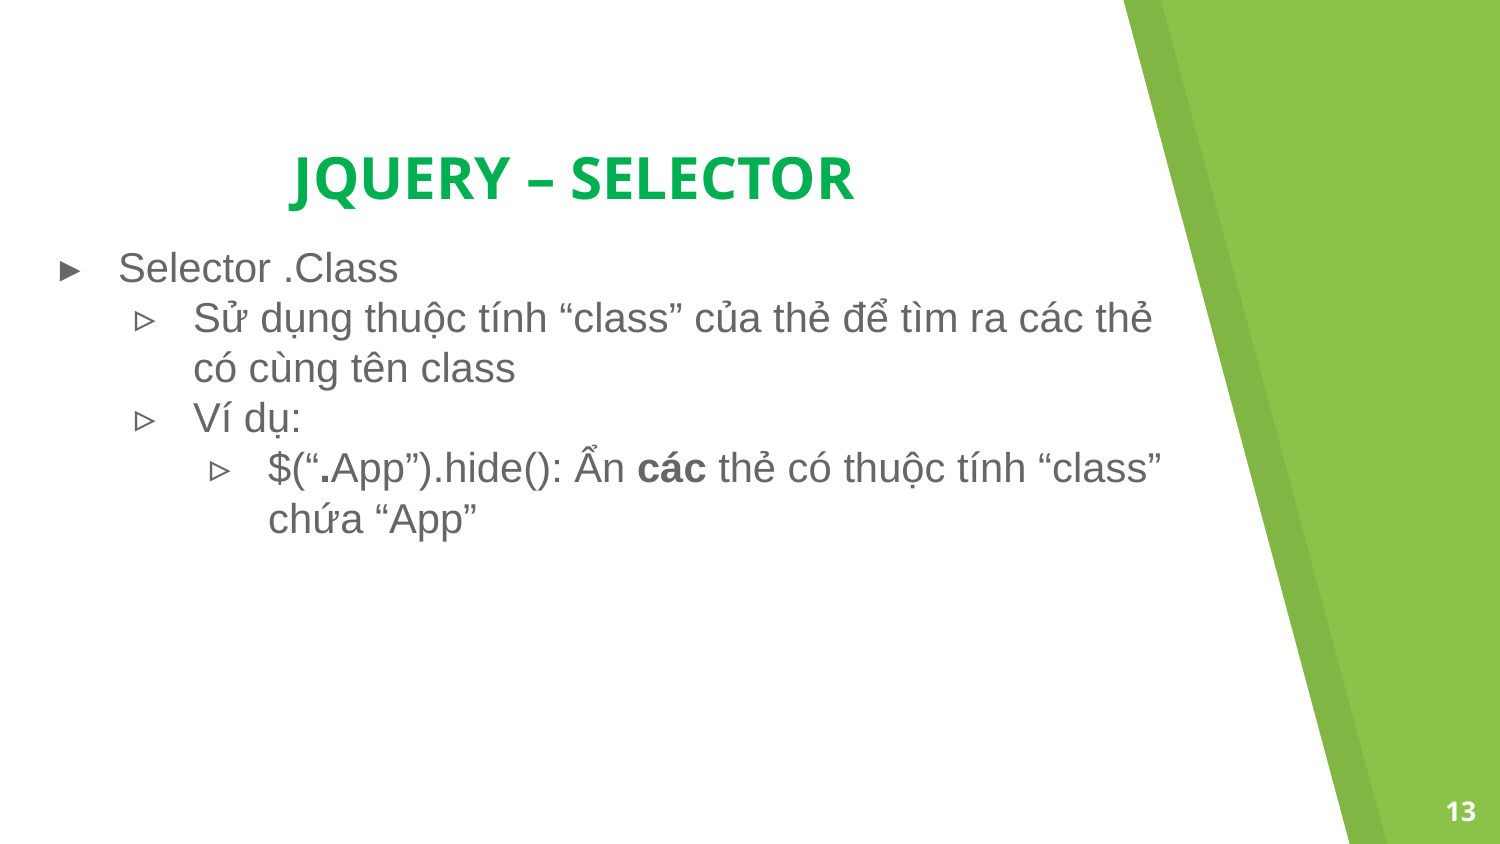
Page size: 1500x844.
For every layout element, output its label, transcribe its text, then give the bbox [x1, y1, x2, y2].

list Selector .Class Sử dụng thuộc tính “class” của thẻ để tìm ra các thẻ có cùng tên class Ví dụ: $(“.App”).hide(): Ẩn các thẻ có thuộc tính “class” chứa “App” [28, 226, 1209, 754]
title JQUERY – SELECTOR [137, 146, 1011, 226]
slide_number 13 [1401, 779, 1492, 844]
